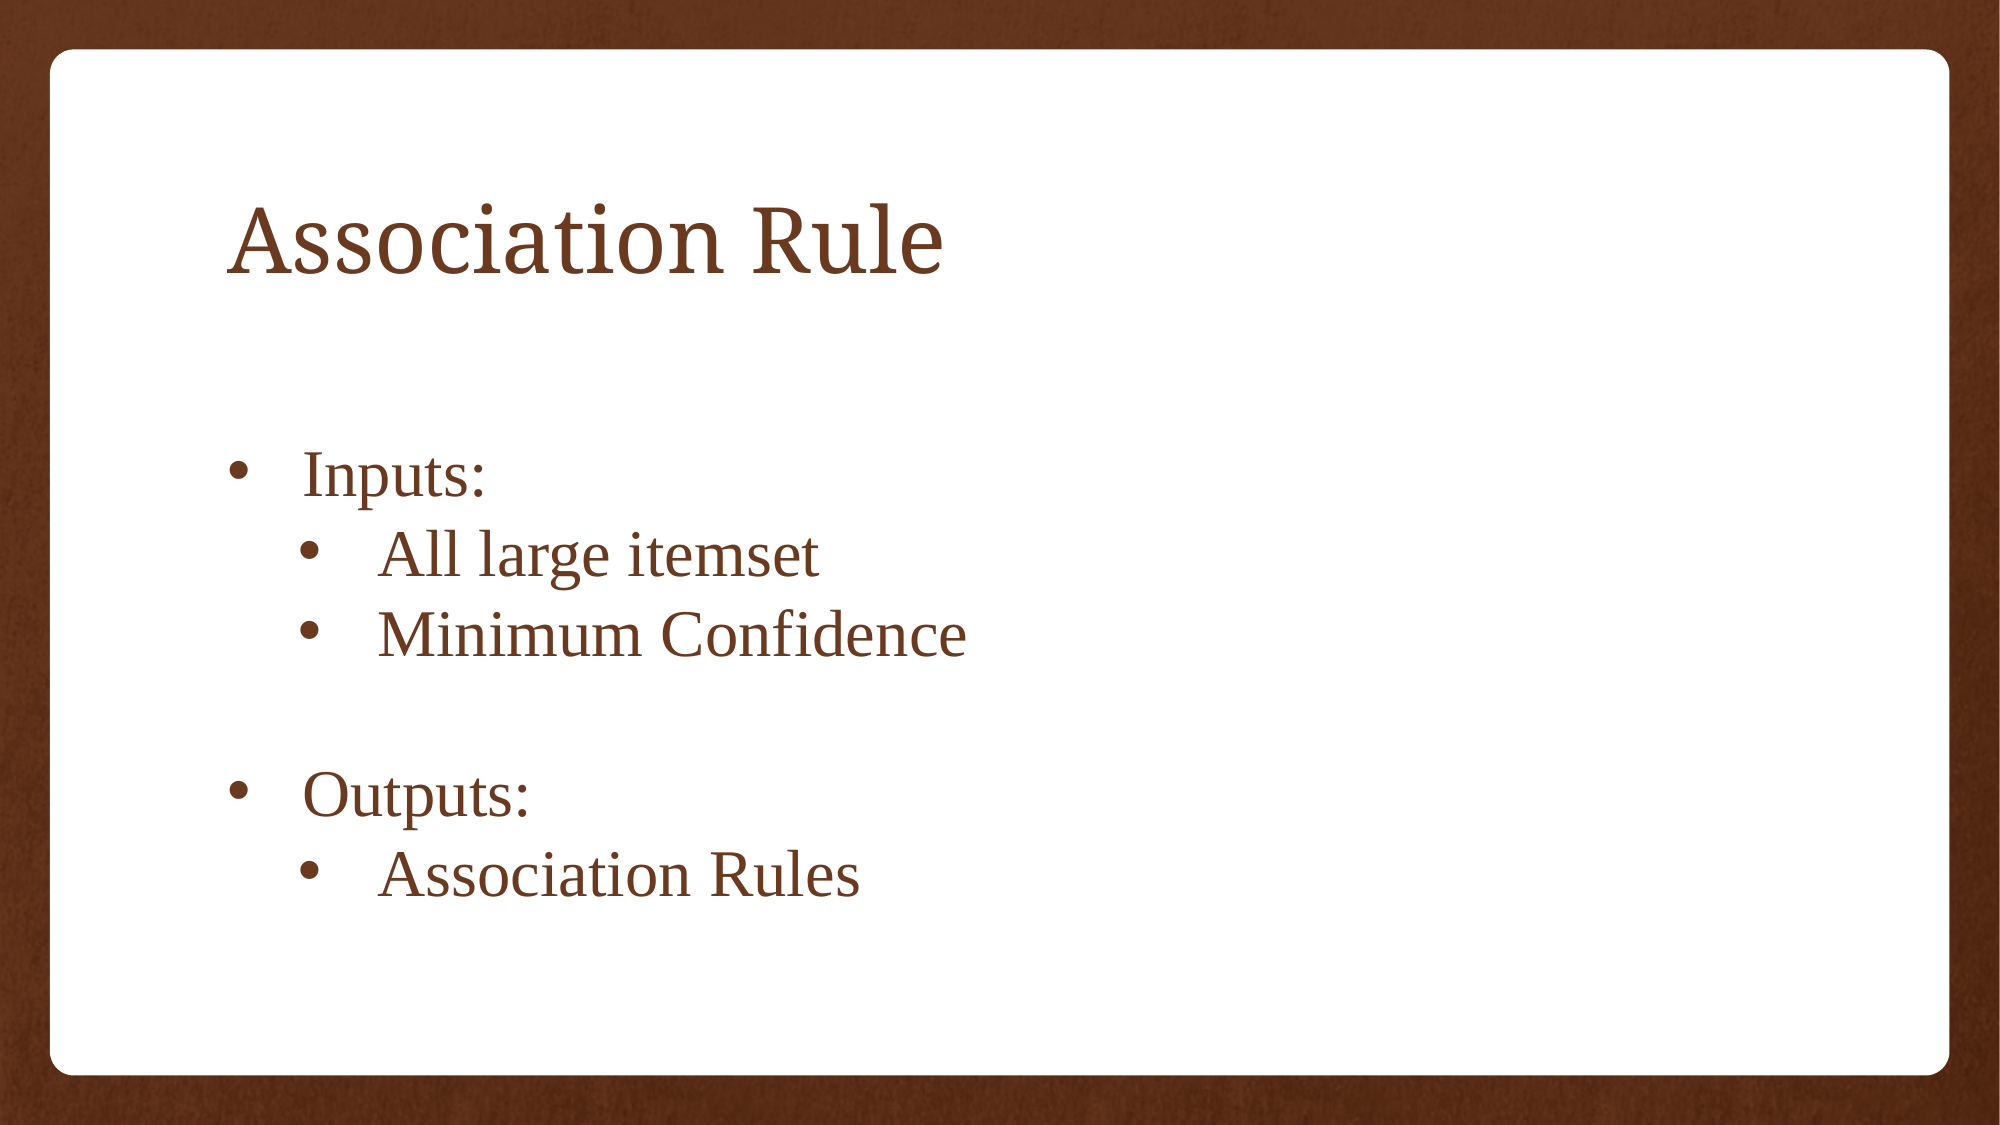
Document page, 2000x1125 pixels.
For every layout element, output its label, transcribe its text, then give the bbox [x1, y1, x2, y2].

text_box Association Rule [212, 174, 1438, 300]
text_box Inputs: All large itemset Minimum Confidence Outputs: Association Rules [212, 414, 1311, 1124]
